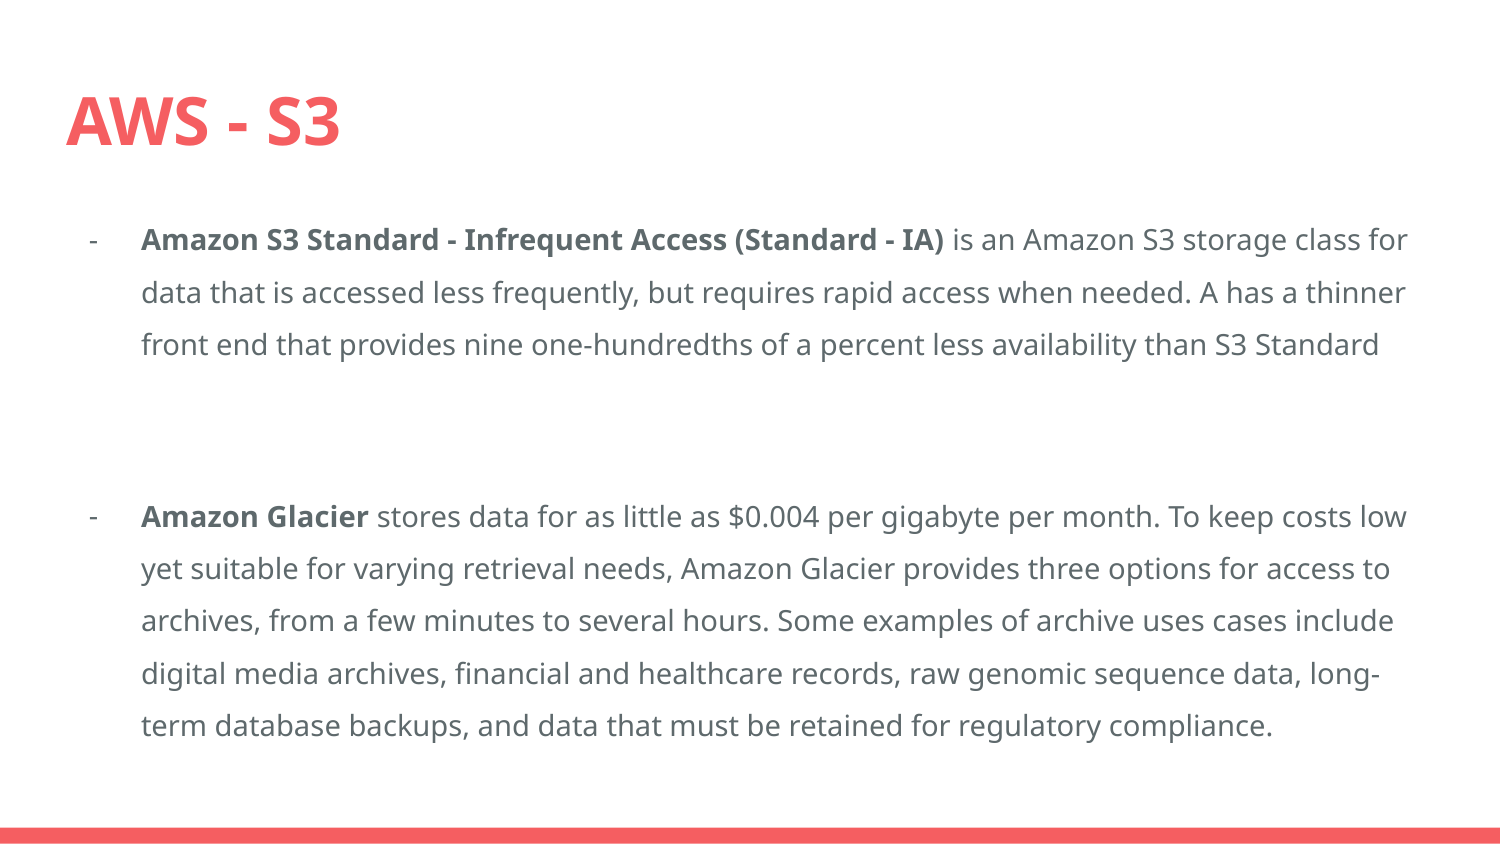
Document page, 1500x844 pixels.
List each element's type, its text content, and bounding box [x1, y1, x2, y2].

list Amazon S3 Standard - Infrequent Access (Standard - IA) is an Amazon S3 storage class for data that is accessed less frequently, but requires rapid access when needed. A has a thinner front end that provides nine one-hundredths of a percent less availability than S3 Standard Amazon Glacier stores data for as little as $0.004 per gigabyte per month. To keep costs low yet suitable for varying retrieval needs, Amazon Glacier provides three options for access to archives, from a few minutes to several hours. Some examples of archive uses cases include digital media archives, financial and healthcare records, raw genomic sequence data, long-term database backups, and data that must be retained for regulatory compliance. [51, 189, 1449, 750]
title AWS - S3 [51, 64, 1449, 167]
